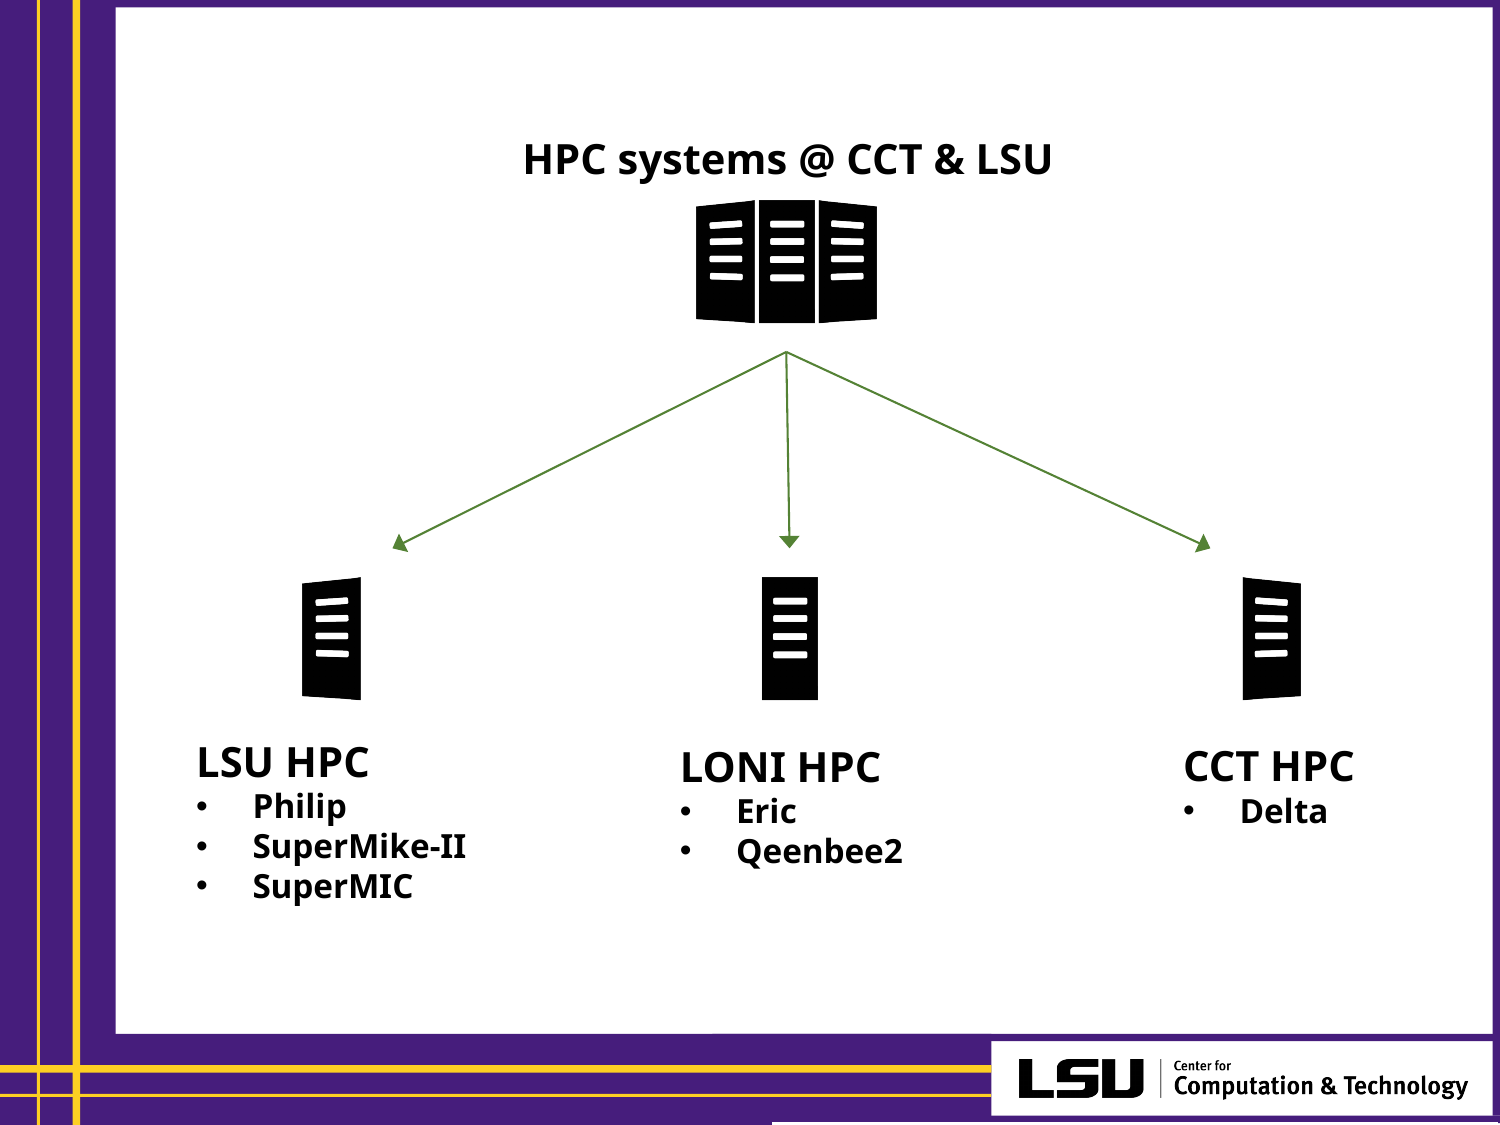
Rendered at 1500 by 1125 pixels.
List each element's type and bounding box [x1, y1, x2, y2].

text_box [302, 548, 495, 729]
text_box [1108, 548, 1301, 729]
text_box [392, 351, 786, 549]
text_box [0, 0, 1500, 1125]
text_box [688, 549, 885, 729]
picture [696, 171, 877, 351]
text_box [786, 351, 1211, 549]
